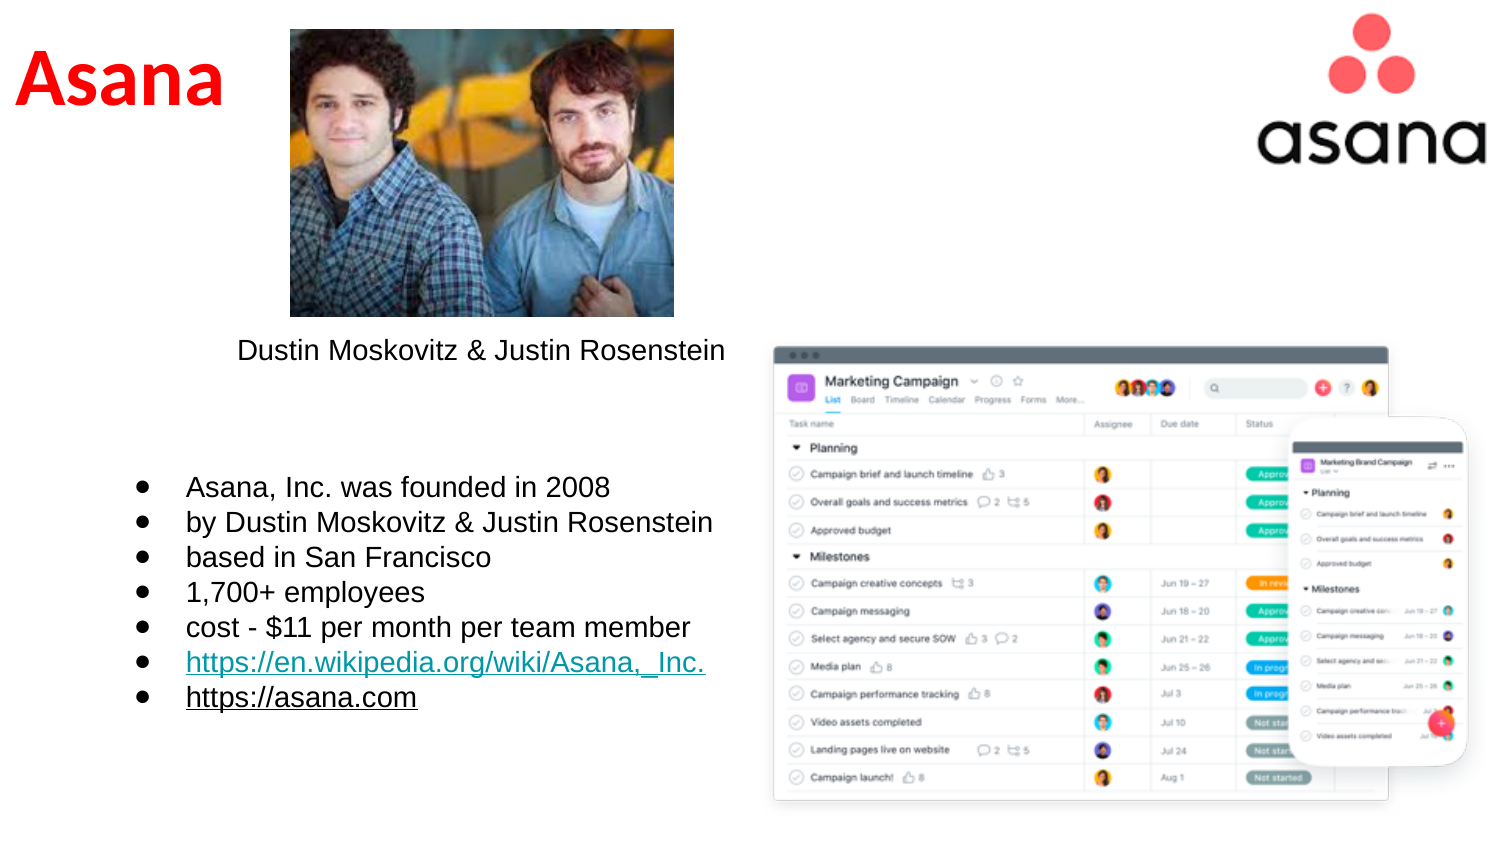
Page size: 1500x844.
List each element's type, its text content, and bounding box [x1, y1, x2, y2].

picture [749, 336, 1492, 826]
text_box Asana, Inc. was founded in 2008 by Dustin Moskovitz & Justin Rosenstein based in San Francisco 1,700+ employees cost - $11 per month per team member https://en.wikipedia.org/wiki/Asana,_Inc. https://asana.com [95, 453, 744, 728]
text_box Dustin Moskovitz & Justin Rosenstein [222, 316, 761, 382]
picture [289, 28, 674, 317]
title Asana [0, 7, 258, 179]
picture [1251, 7, 1494, 176]
